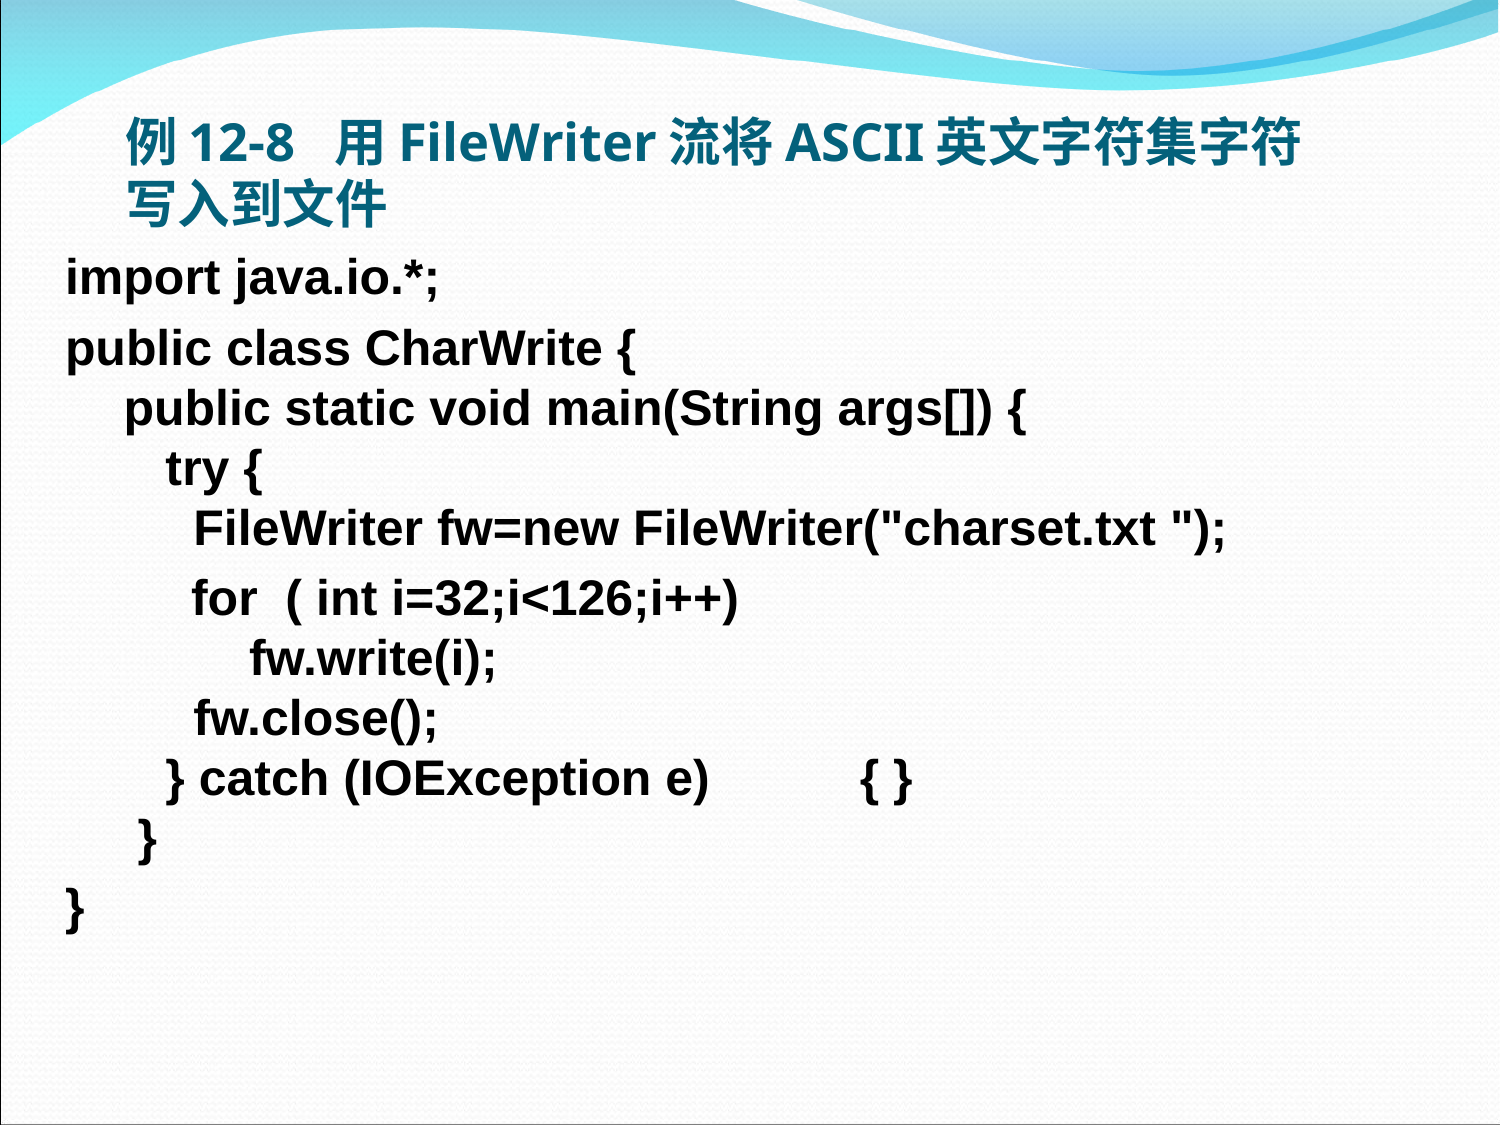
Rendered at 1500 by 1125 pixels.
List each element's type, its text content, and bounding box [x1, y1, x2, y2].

title 例12-8 用FileWriter流将ASCII英文字符集字符写入到文件 [125, 99, 1353, 235]
picture [0, 0, 1500, 1125]
list import java.io.*; public class CharWrite { public static void main(String args[]) { try { FileWriter fw=new FileWriter("charset.txt "); for ( int i=32;i<126;i++) fw.write(i); fw.close(); } catch (IOException e) { } } } [50, 237, 1425, 988]
